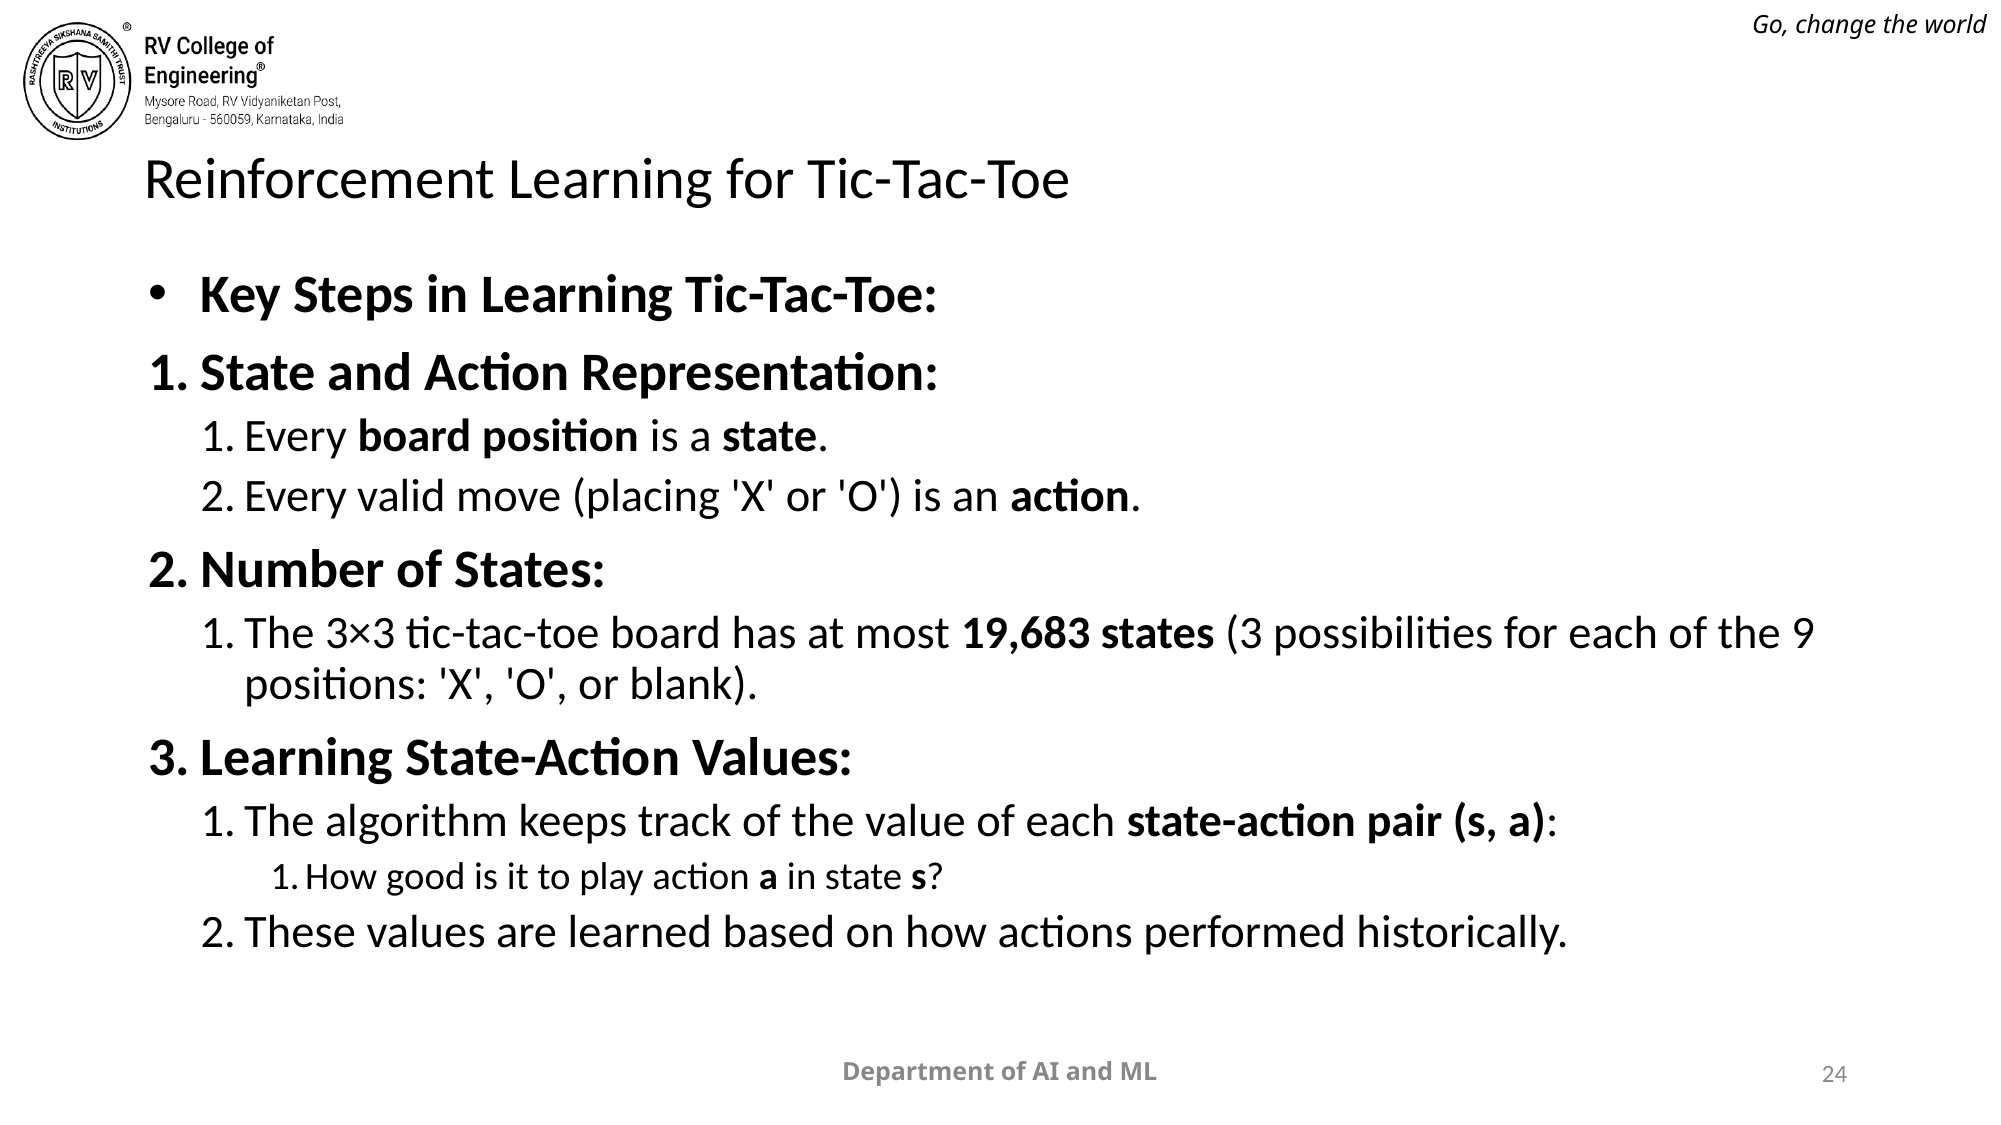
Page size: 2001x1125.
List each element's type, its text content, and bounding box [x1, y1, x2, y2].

footer Department of AI and ML [662, 1042, 1338, 1103]
title Reinforcement Learning for Tic-Tac-Toe [129, 139, 1855, 220]
list Key Steps in Learning Tic-Tac-Toe: State and Action Representation: Every board position is a state. Every valid move (placing 'X' or 'O') is an action. Number of States: The 3×3 tic-tac-toe board has at most 19,683 states (3 possibilities for each of the 9 positions: 'X', 'O', or blank). Learning State-Action Values: The algorithm keeps track of the value of each state-action pair (s, a): How good is it to play action a in state s? These values are learned based on how actions performed historically. [115, 258, 1841, 973]
picture [23, 22, 343, 140]
slide_number 24 [1412, 1042, 1863, 1103]
